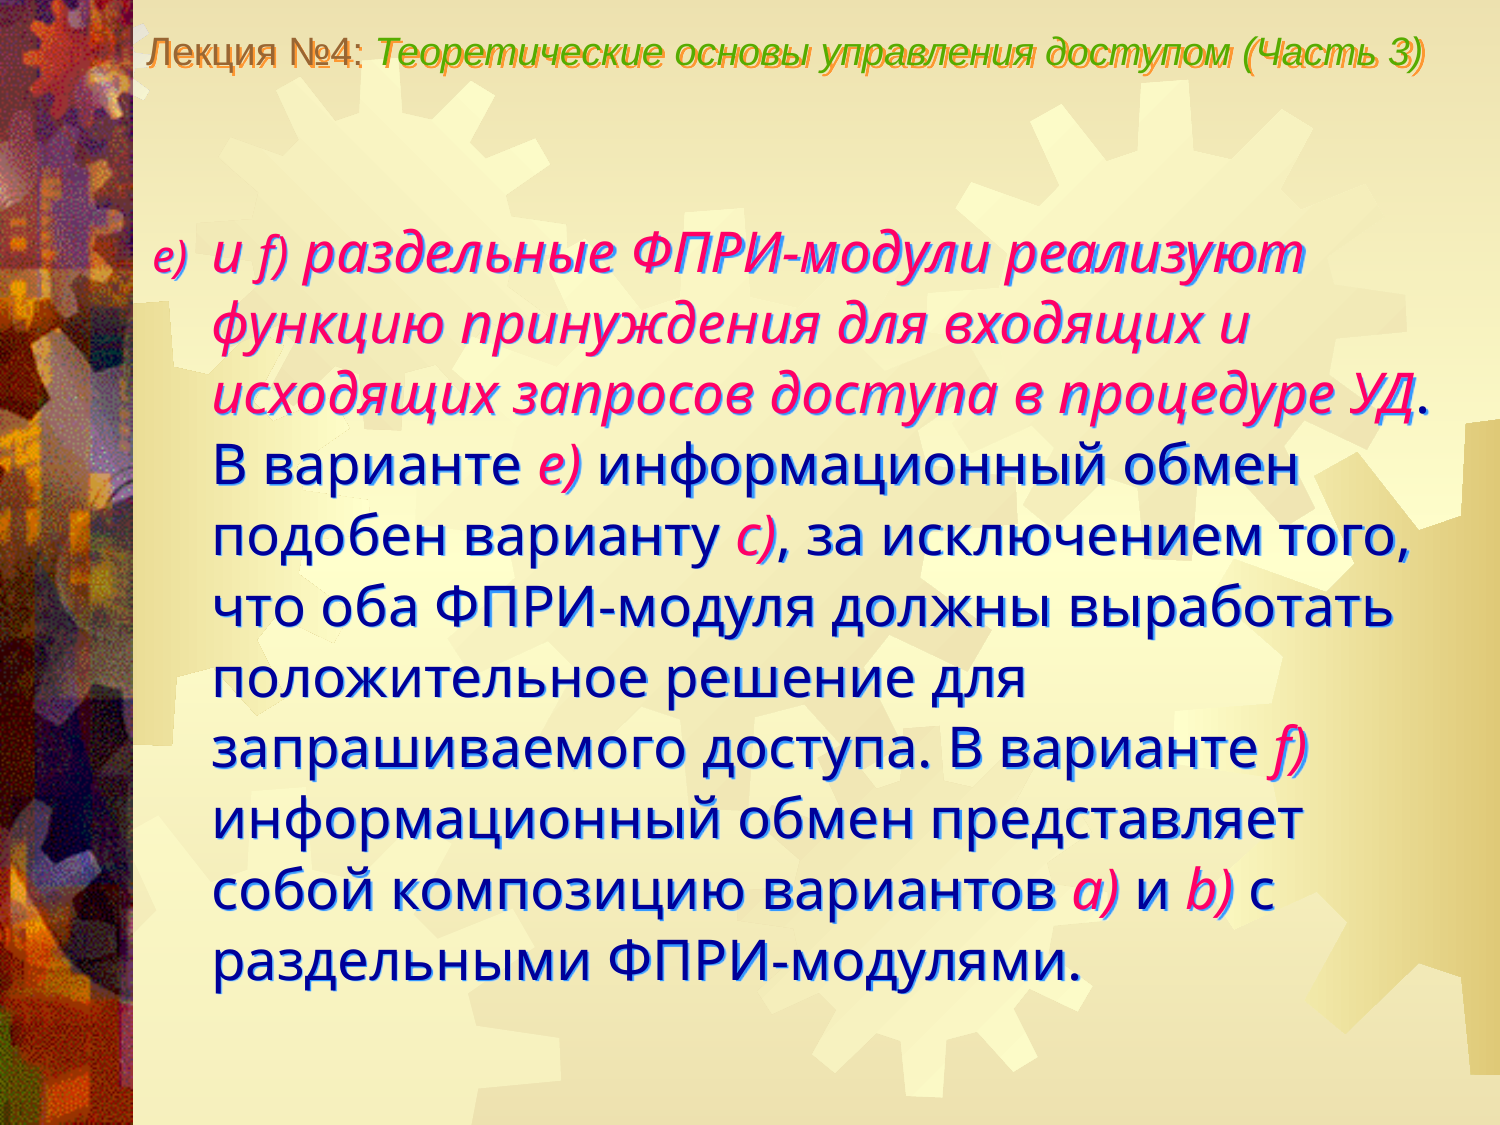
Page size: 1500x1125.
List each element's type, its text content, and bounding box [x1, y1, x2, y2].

text_box и f) раздельные ФПРИ-модули реализуют функцию принуждения для входящих и исходящих запросов доступа в процедуре УД. В варианте е) информационный обмен подобен варианту с), за исключением того, что оба ФПРИ-модуля должны выработать положительное решение для запрашиваемого доступа. В варианте f) информационный обмен представляет собой композицию вариантов a) и b) с раздельными ФПРИ-модулями. [152, 212, 1465, 992]
picture [0, 0, 133, 1125]
text_box Лекция №4: Теоретические основы управления доступом (Часть 3) [123, 31, 1500, 75]
